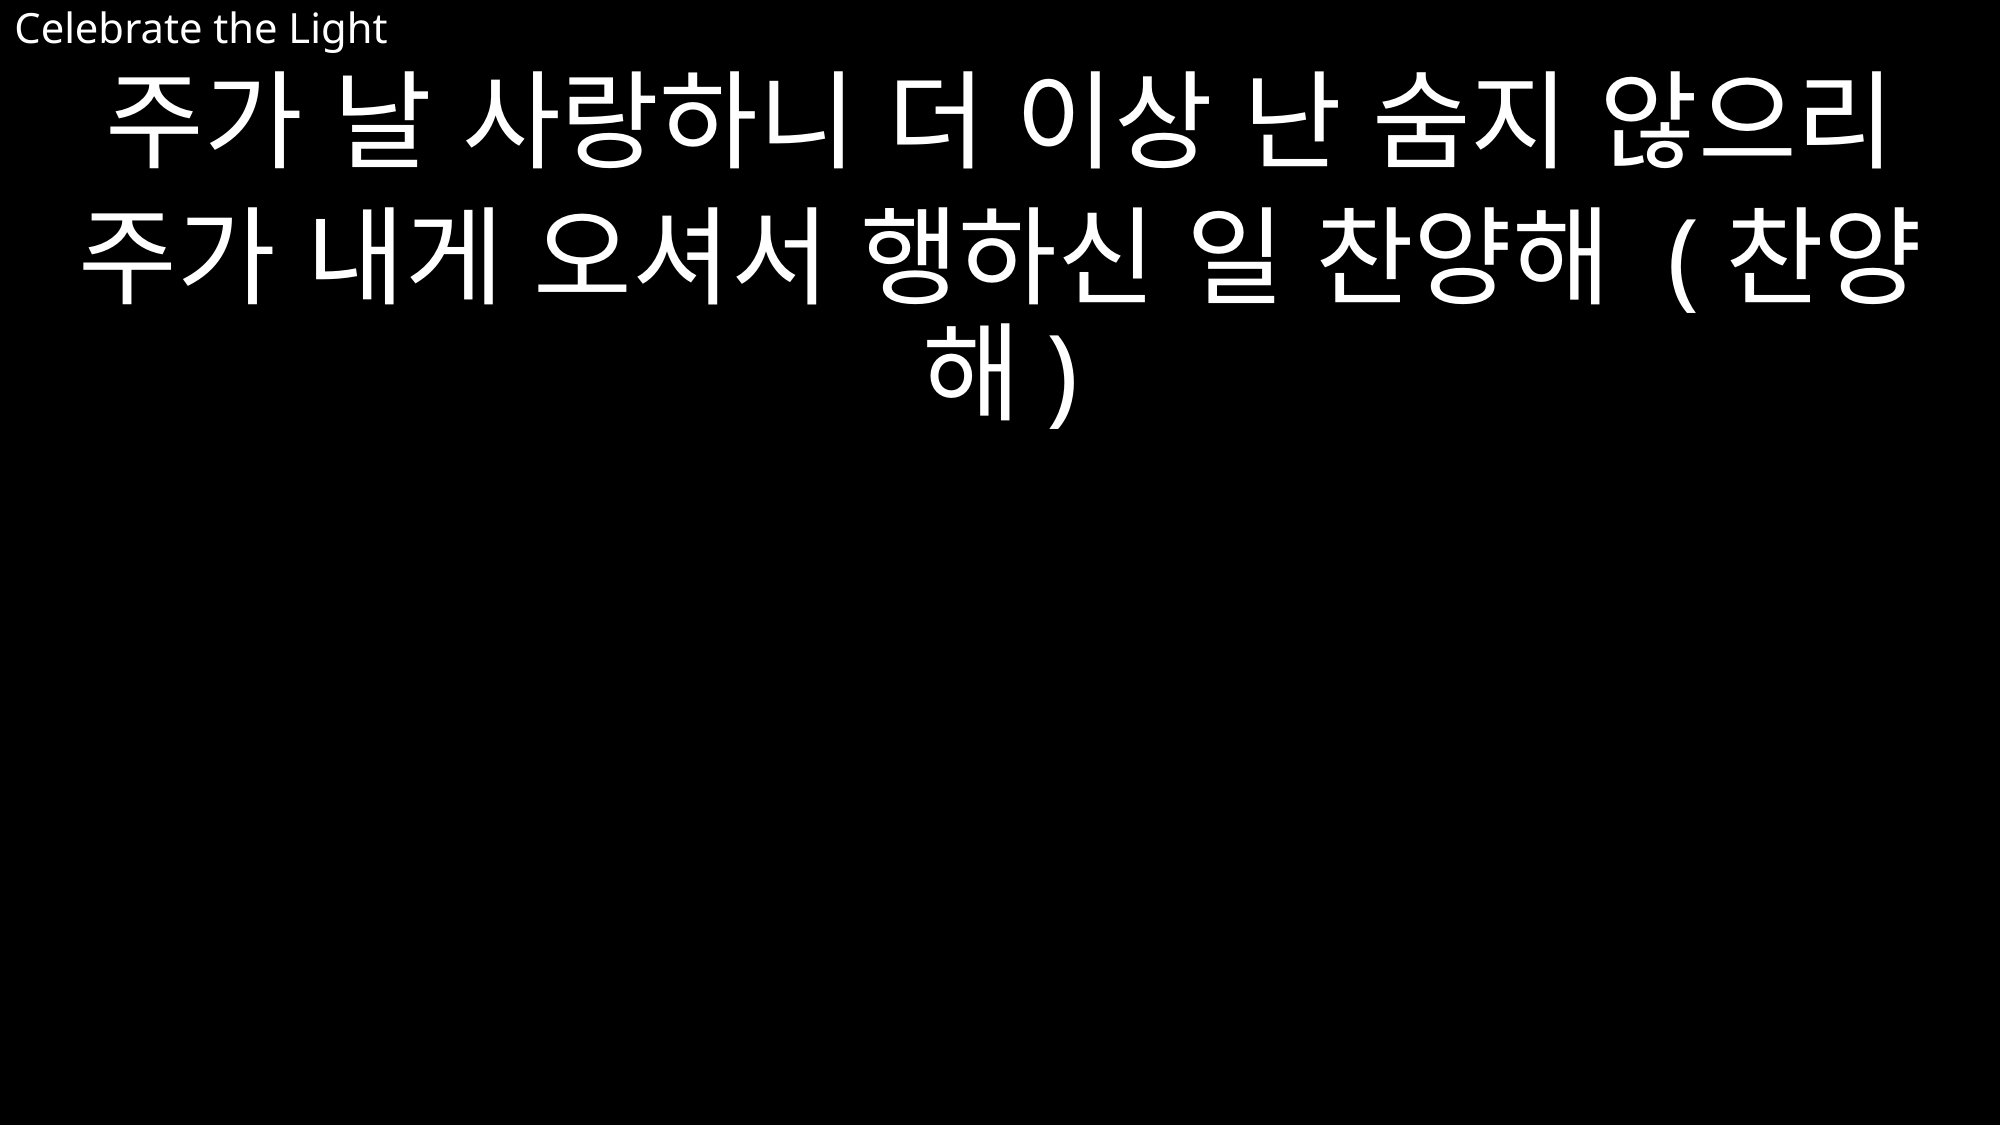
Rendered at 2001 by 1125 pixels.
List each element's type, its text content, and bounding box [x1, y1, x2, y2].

subtitle 주가 날 사랑하니 더 이상 난 숨지 않으리 주가 내게 오셔서 행하신 일 찬양해 (찬양해) [0, 0, 2000, 777]
